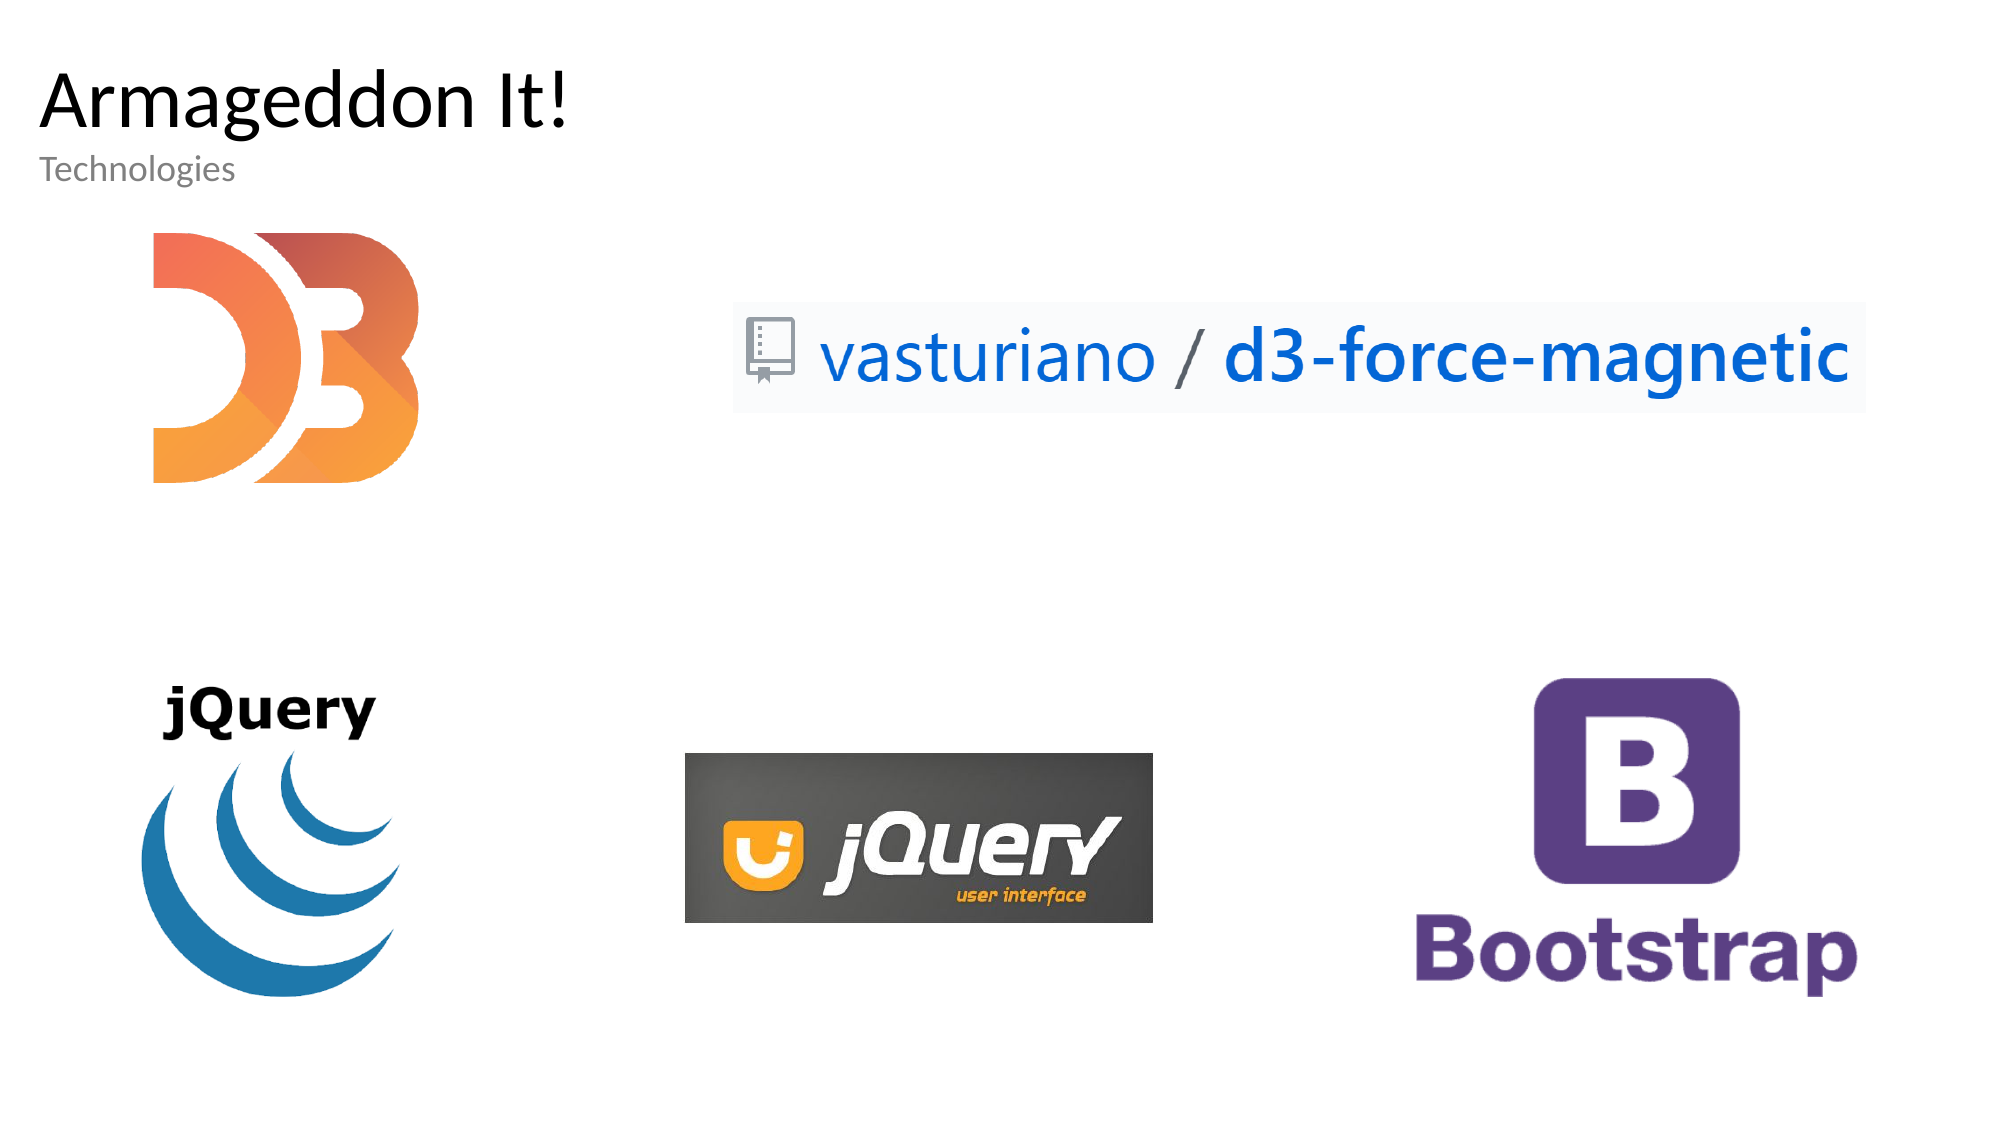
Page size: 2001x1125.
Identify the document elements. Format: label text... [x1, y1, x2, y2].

picture [733, 302, 1866, 413]
text_box Armageddon It! Technologies [24, 36, 588, 197]
picture [1407, 678, 1866, 997]
picture [683, 751, 1154, 924]
picture [111, 678, 430, 997]
picture [126, 198, 446, 517]
